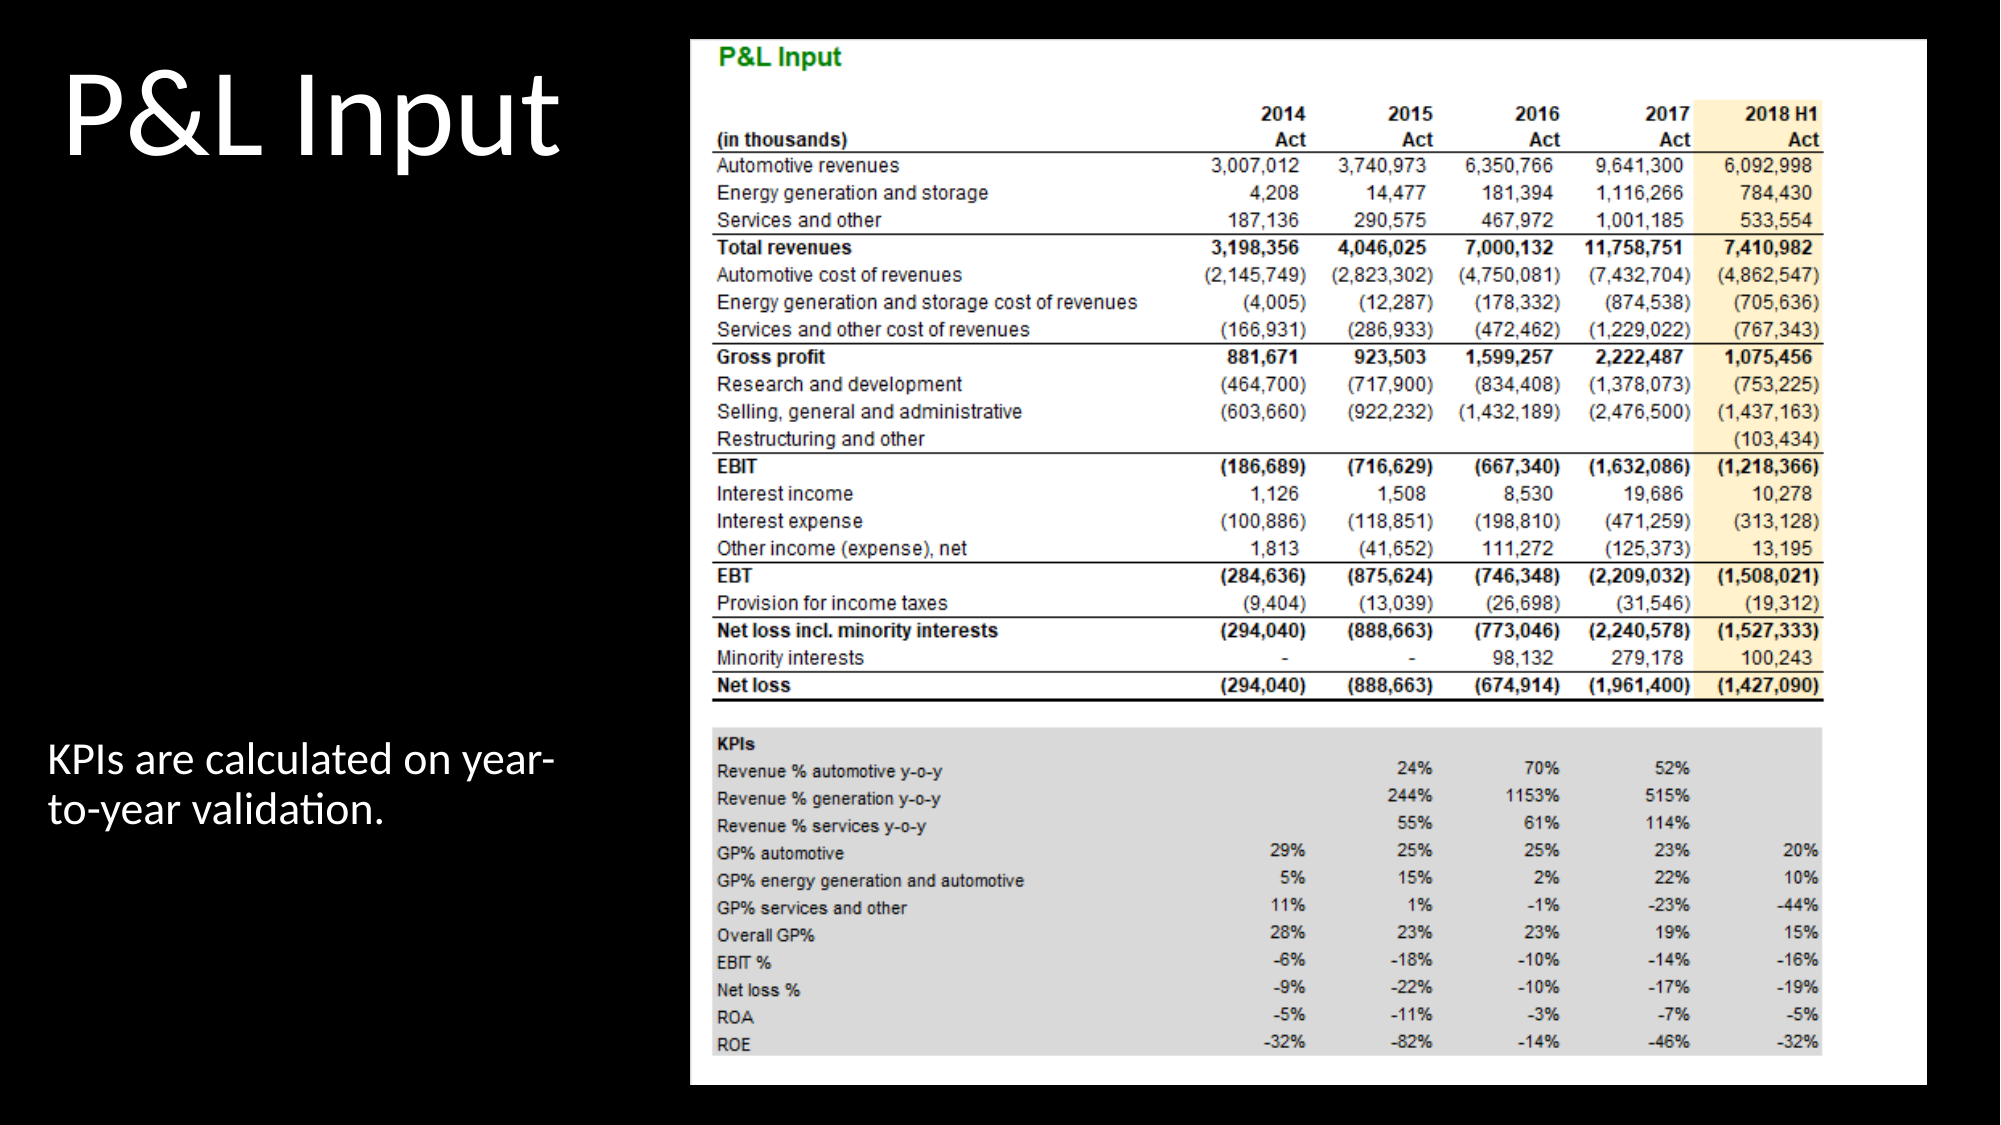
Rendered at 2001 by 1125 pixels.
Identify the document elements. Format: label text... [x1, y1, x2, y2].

subtitle P&L Input [32, 39, 592, 205]
text_box KPIs are calculated on year-to-year validation. [32, 727, 592, 893]
picture [689, 39, 1927, 1085]
